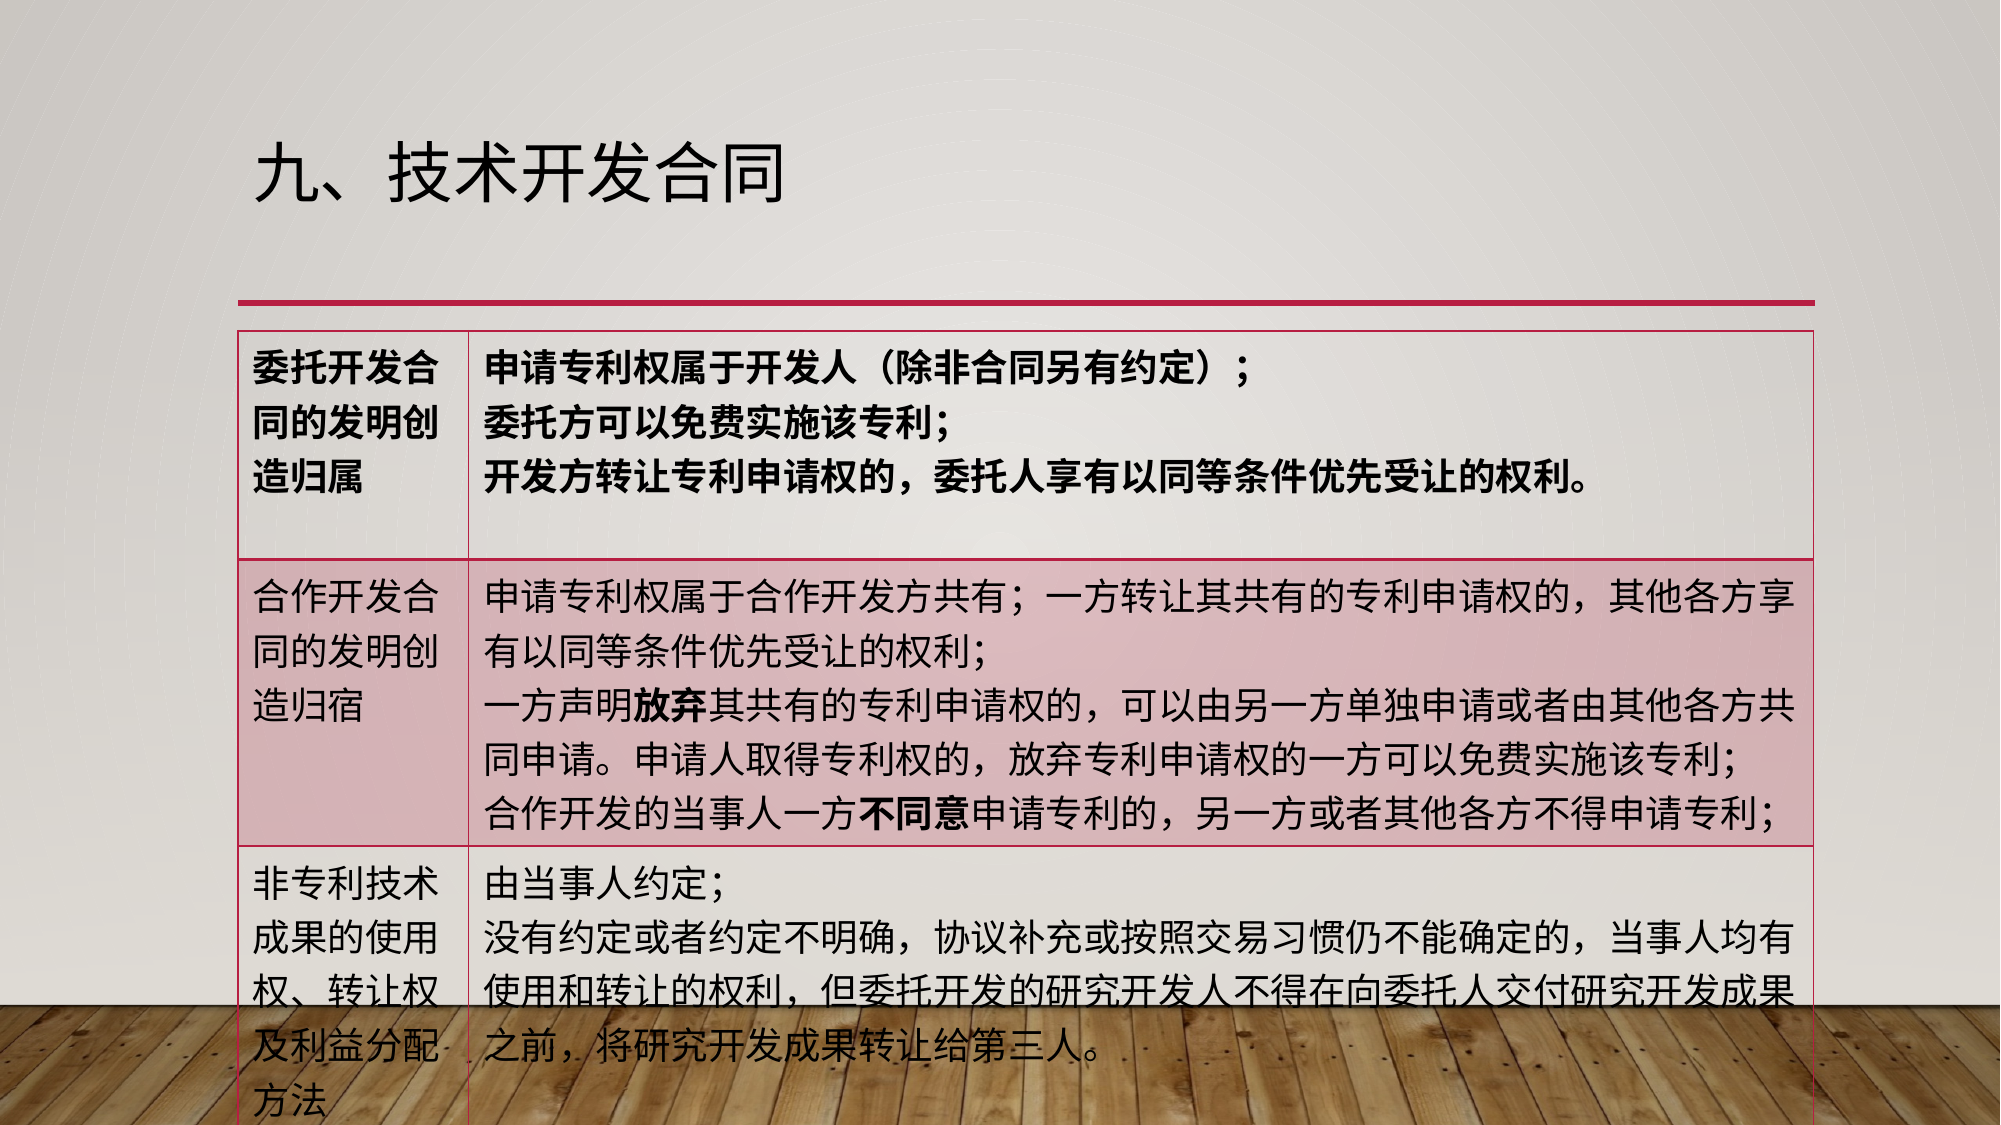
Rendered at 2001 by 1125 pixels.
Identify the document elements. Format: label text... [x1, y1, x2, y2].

table_header 委托开发合同的发明创造归属 [239, 332, 468, 558]
picture [0, 1005, 237, 1125]
title 九、技术开发合同 [238, 131, 1814, 305]
picture [1814, 1005, 2000, 1125]
table_cell 申请专利权属于合作开发方共有；一方转让其共有的专利申请权的，其他各方享有以同等条件优先受让的权利； 一方声明放弃其共有的专利申请权的，可以由另一方单独申请或者由其他各方共同申请。申请人取得专利权的，放弃专利申请权的一方可以免费实施该专利； 合作开发的当事人一方不同意申请专利的，另一方或者其他各方不得申请专利； [469, 561, 1813, 845]
table_header 申请专利权属于开发人（除非合同另有约定）； 委托方可以免费实施该专利； 开发方转让专利申请权的，委托人享有以同等条件优先受让的权利。 [469, 332, 1813, 558]
table_cell 由当事人约定； 没有约定或者约定不明确，协议补充或按照交易习惯仍不能确定的，当事人均有使用和转让的权利，但委托开发的研究开发人不得在向委托人交付研究开发成果之前，将研究开发成果转让给第三人。 [469, 847, 1813, 1125]
table_cell 非专利技术成果的使用权、转让权及利益分配方法 [239, 847, 468, 1125]
table_cell 合作开发合同的发明创造归宿 [239, 561, 468, 845]
